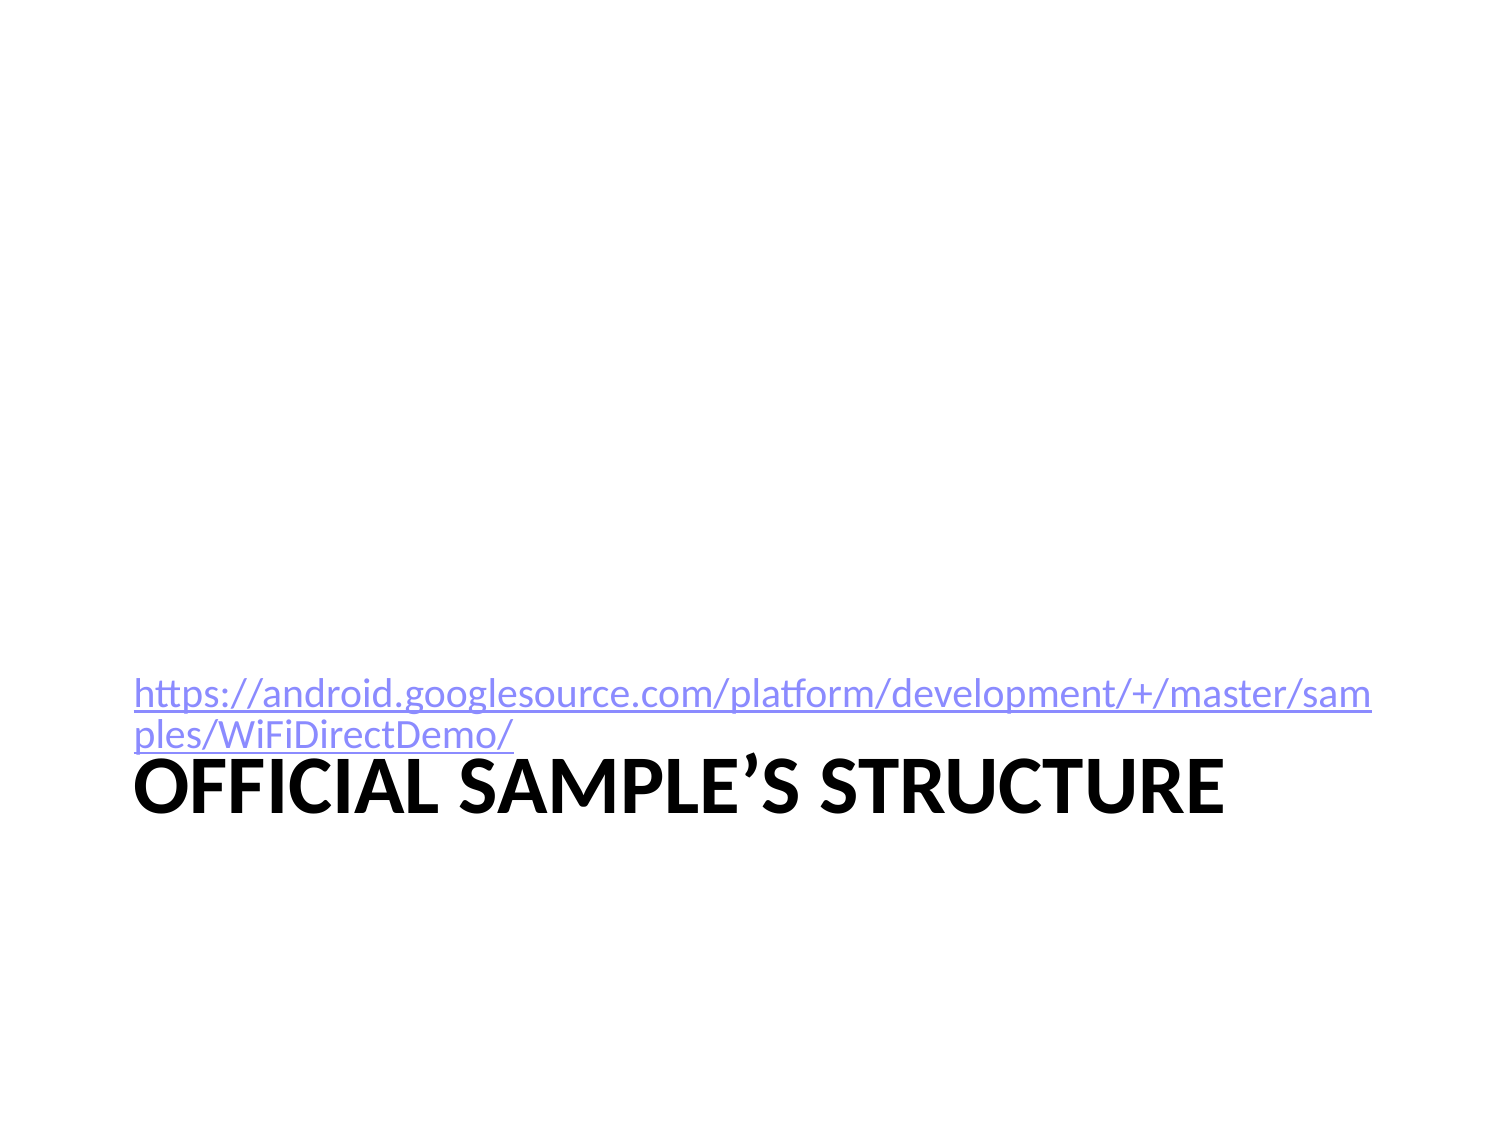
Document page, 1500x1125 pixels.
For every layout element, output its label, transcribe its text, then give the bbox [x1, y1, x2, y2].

list https://android.googlesource.com/platform/development/+/master/samples/WiFiDirectDemo/ [118, 476, 1394, 723]
title Official sample’s structure [118, 723, 1394, 947]
